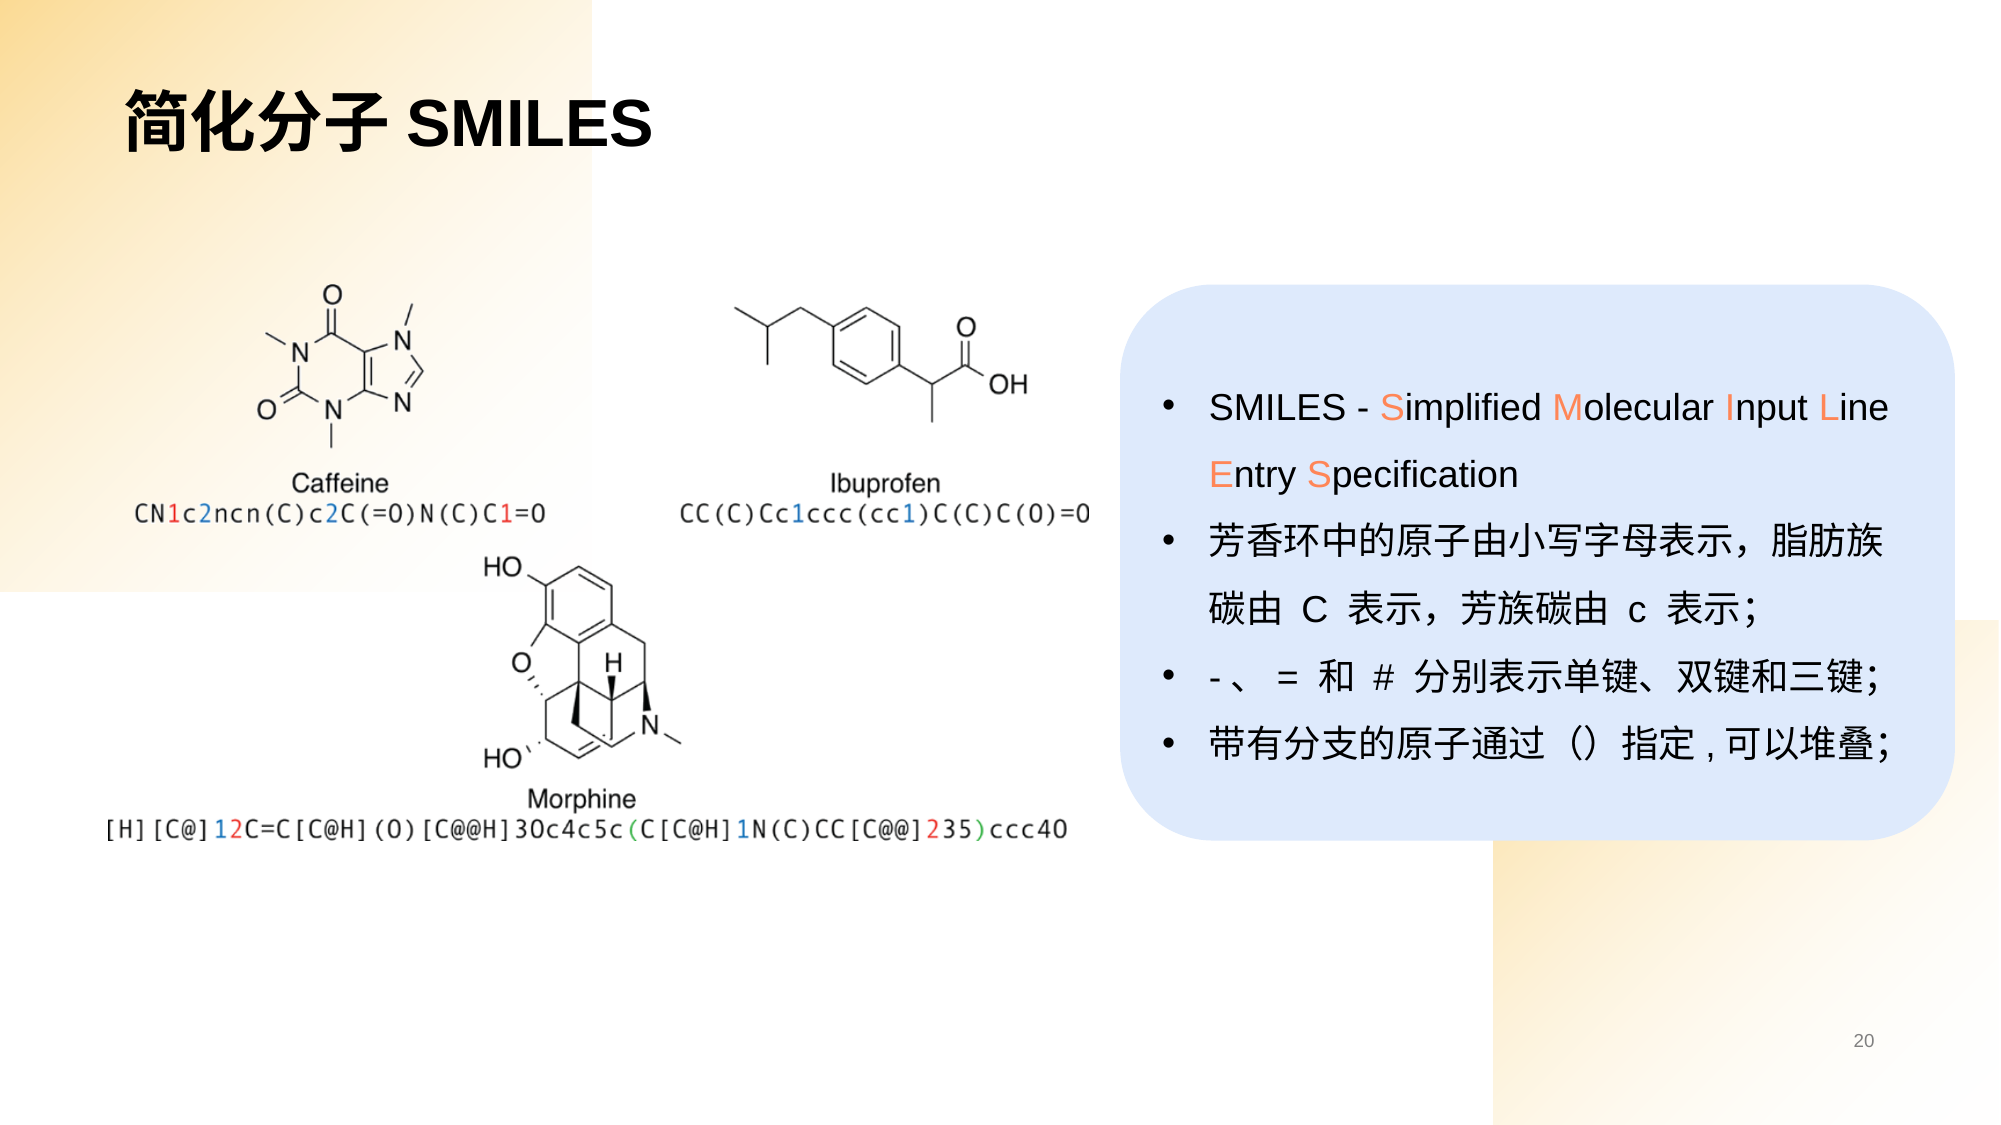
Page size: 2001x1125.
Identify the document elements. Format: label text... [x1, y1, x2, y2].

title 简化分子SMILES [108, 0, 1890, 169]
slide_number 20 [1471, 1022, 1890, 1057]
text_box SMILES - Simplified Molecular Input Line Entry Specification 芳香环中的原子由小写字母表示，脂肪族碳由 C 表示，芳族碳由 c 表示； -、= 和 # 分别表示单键、双键和三键； 带有分支的原子通过（）指定,可以堆叠； [1119, 283, 1956, 842]
picture [108, 284, 1089, 841]
